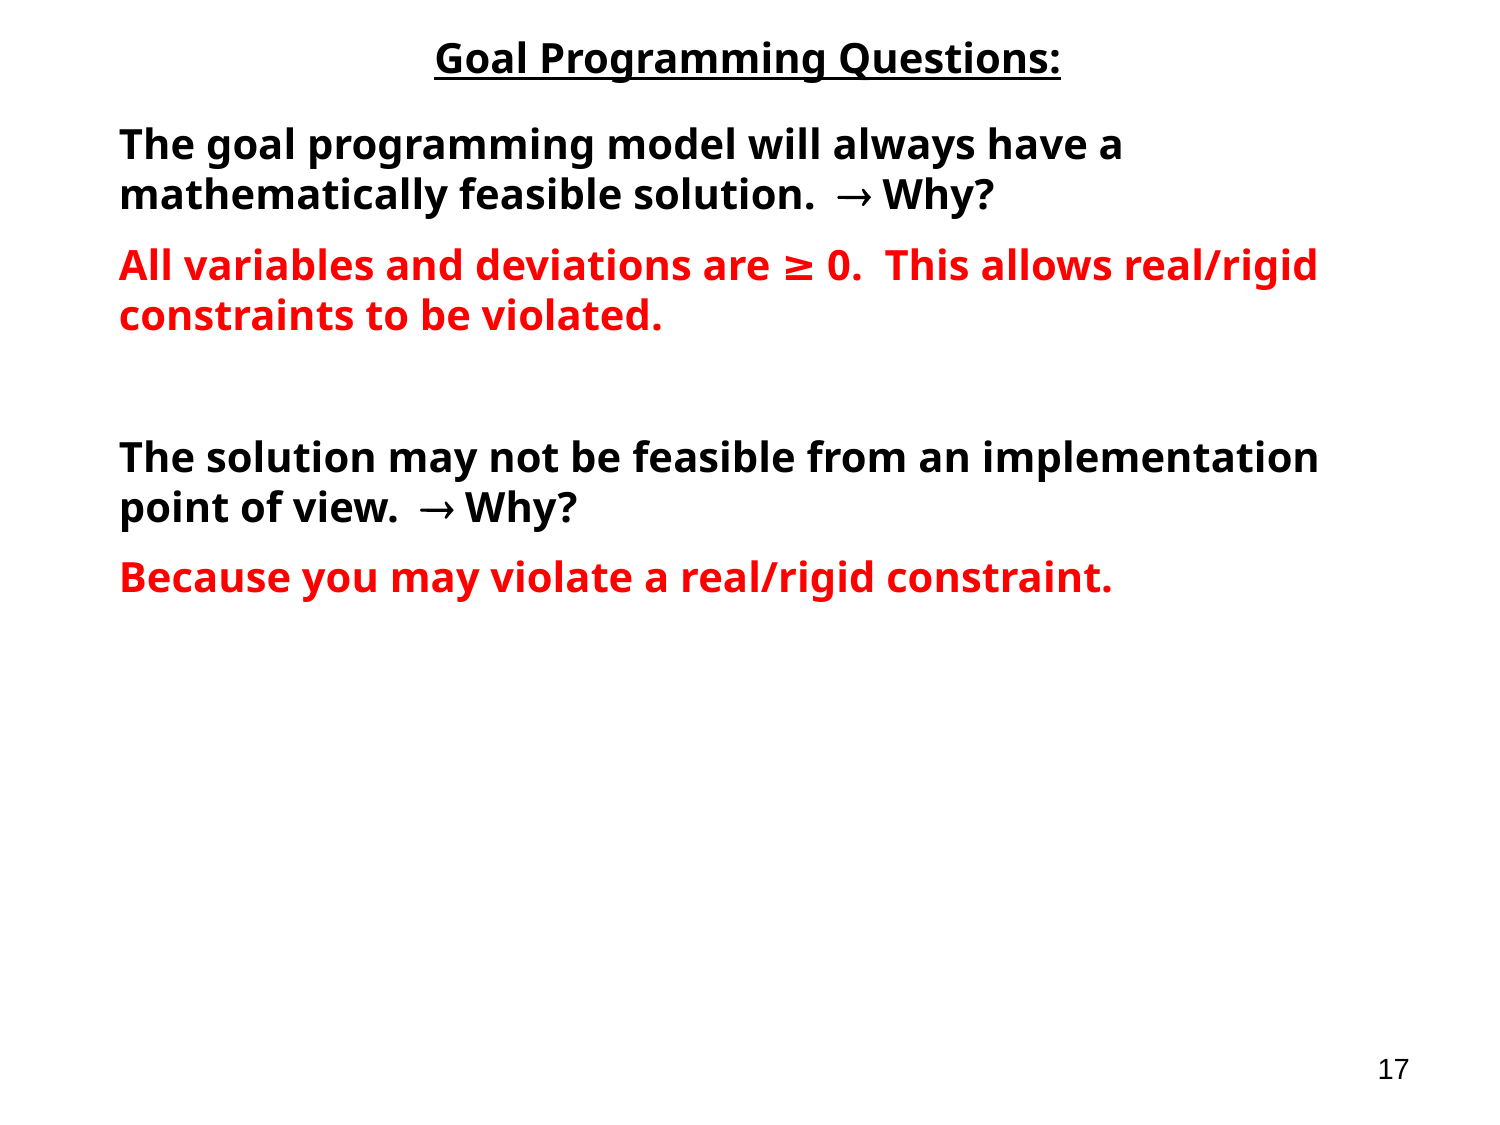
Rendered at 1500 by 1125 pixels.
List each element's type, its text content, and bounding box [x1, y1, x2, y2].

text_box The goal programming model will always have a mathematically feasible solution.  Why? All variables and deviations are ≥ 0. This allows real/rigid constraints to be violated. The solution may not be feasible from an implementation point of view.  Why? Because you may violate a real/rigid constraint. [104, 110, 1392, 680]
text_box Goal Programming Questions: [22, 24, 1473, 90]
footer 17 [1074, 1042, 1426, 1103]
